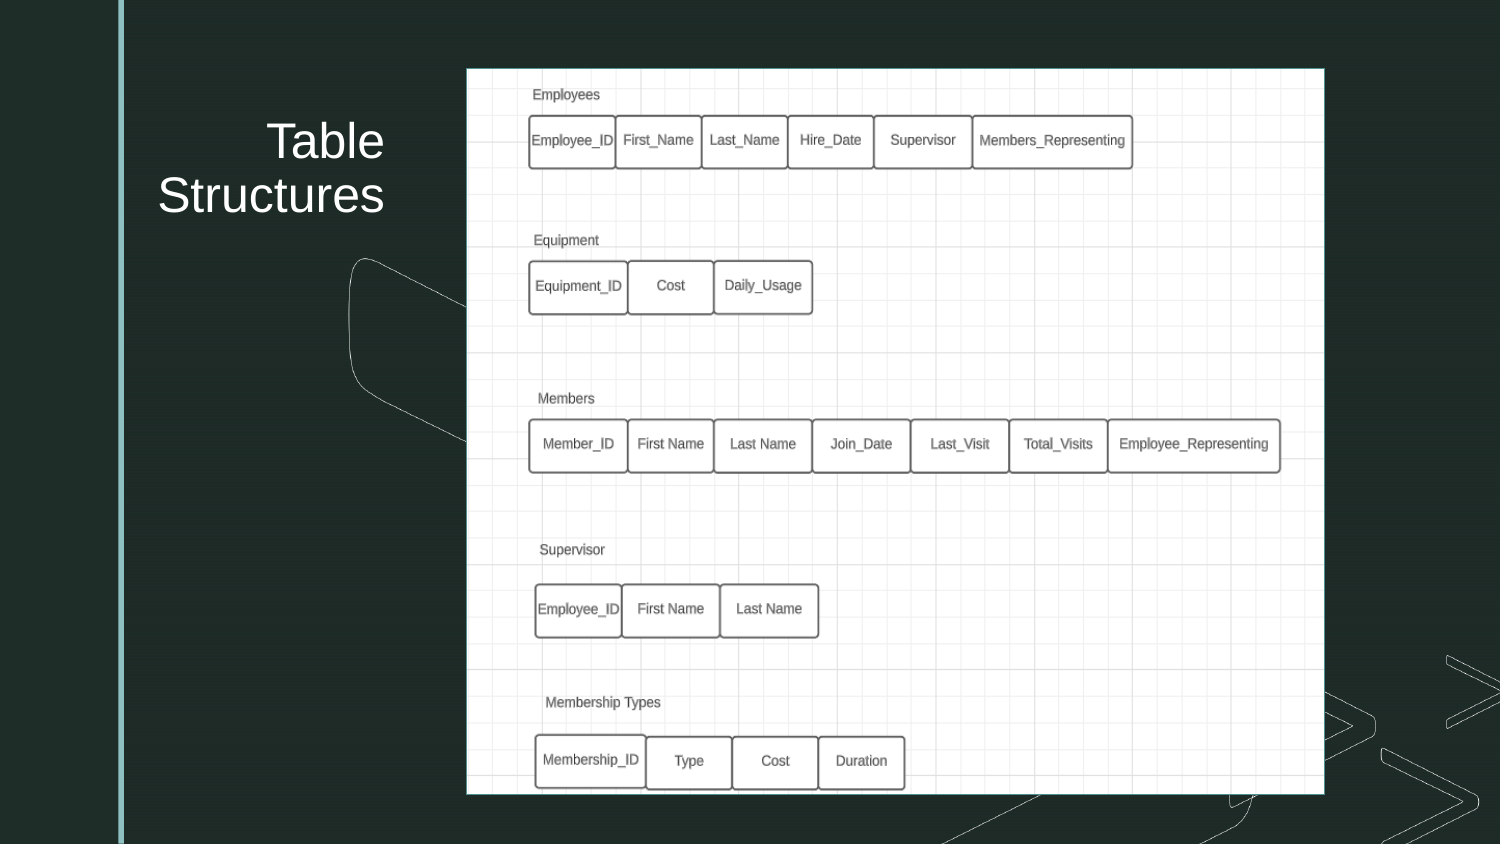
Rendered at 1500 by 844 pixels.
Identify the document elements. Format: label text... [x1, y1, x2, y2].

title Table Structures [72, 107, 401, 387]
picture [124, 0, 1500, 844]
